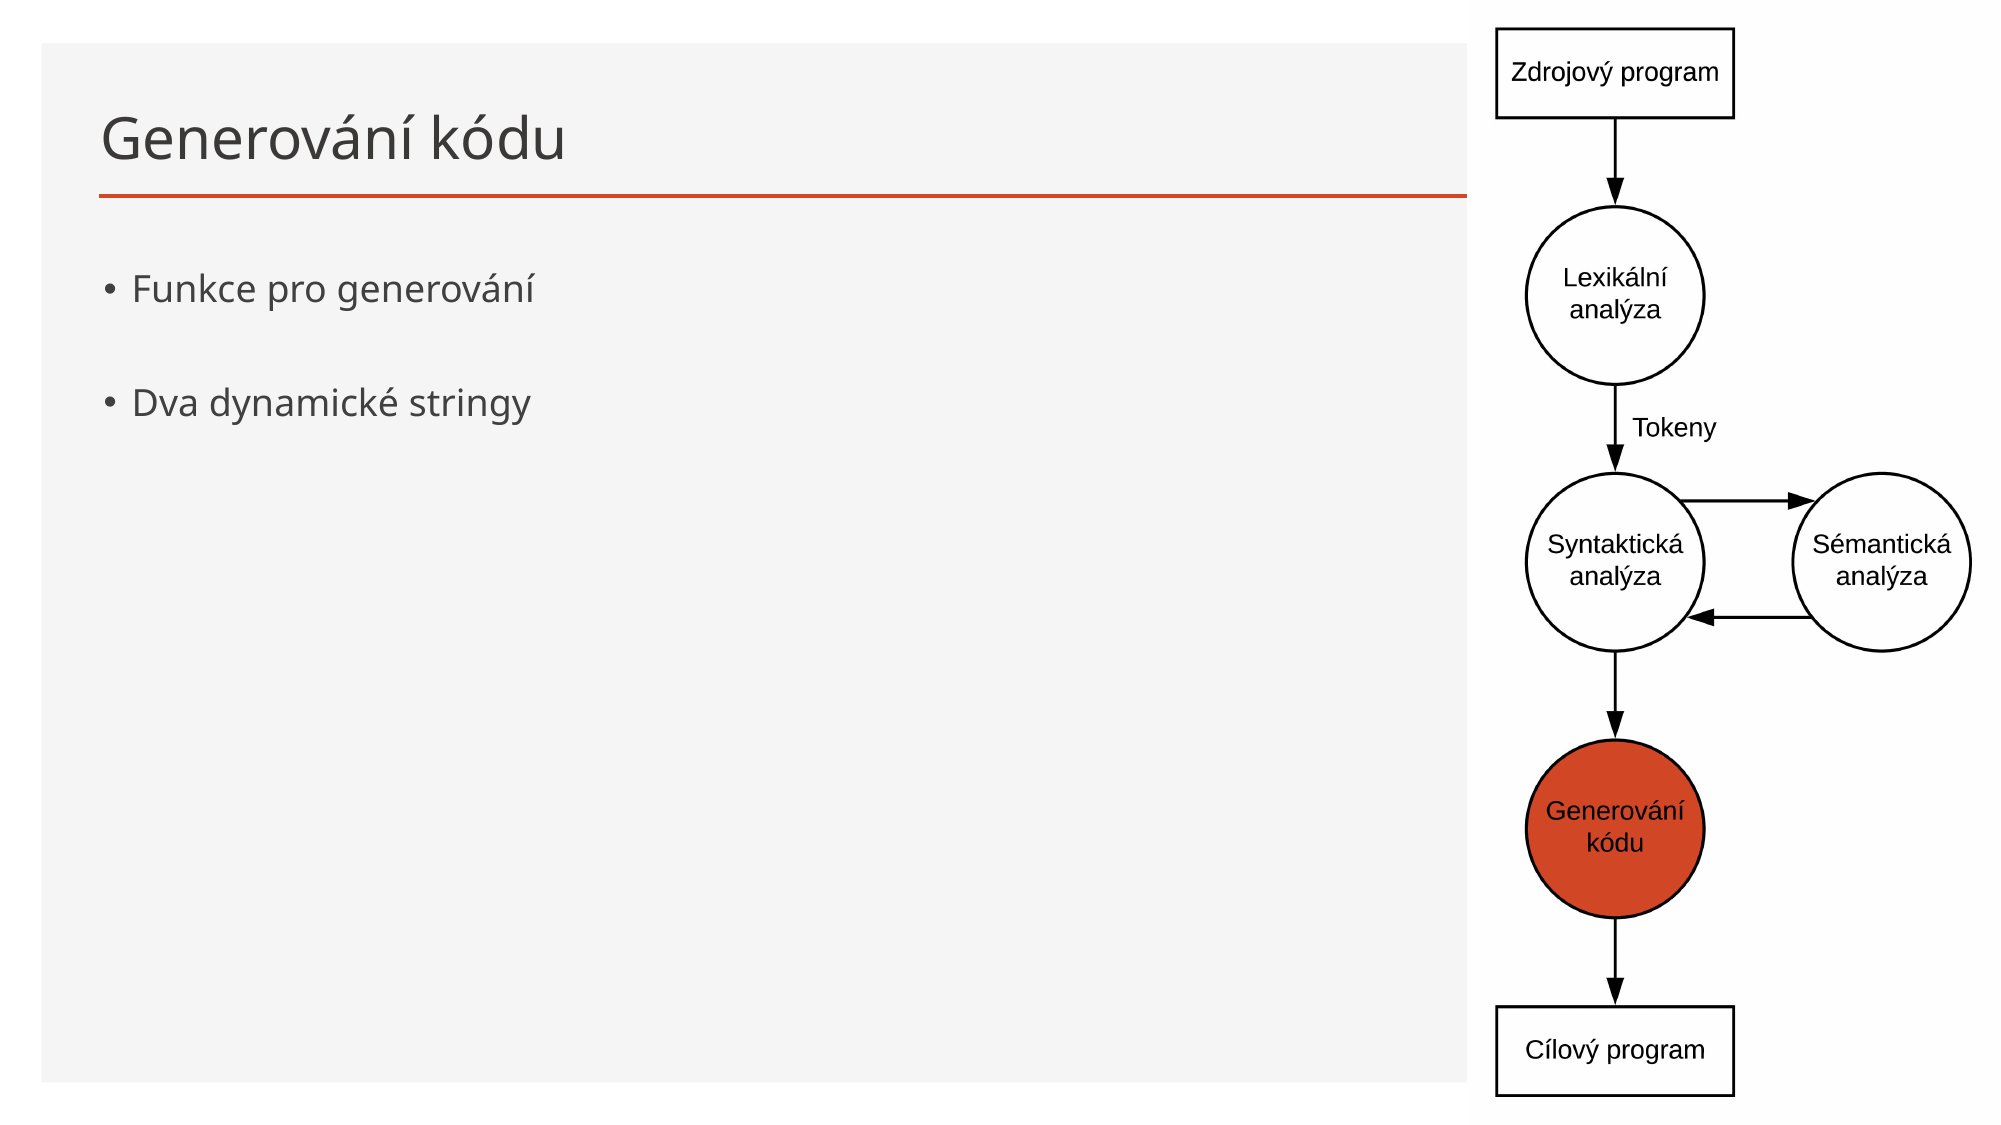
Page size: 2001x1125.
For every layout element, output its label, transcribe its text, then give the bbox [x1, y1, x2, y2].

title Generování kódu [85, 73, 1214, 179]
picture [1467, 0, 2000, 1125]
list Funkce pro generování Dva dynamické stringy [88, 235, 813, 888]
